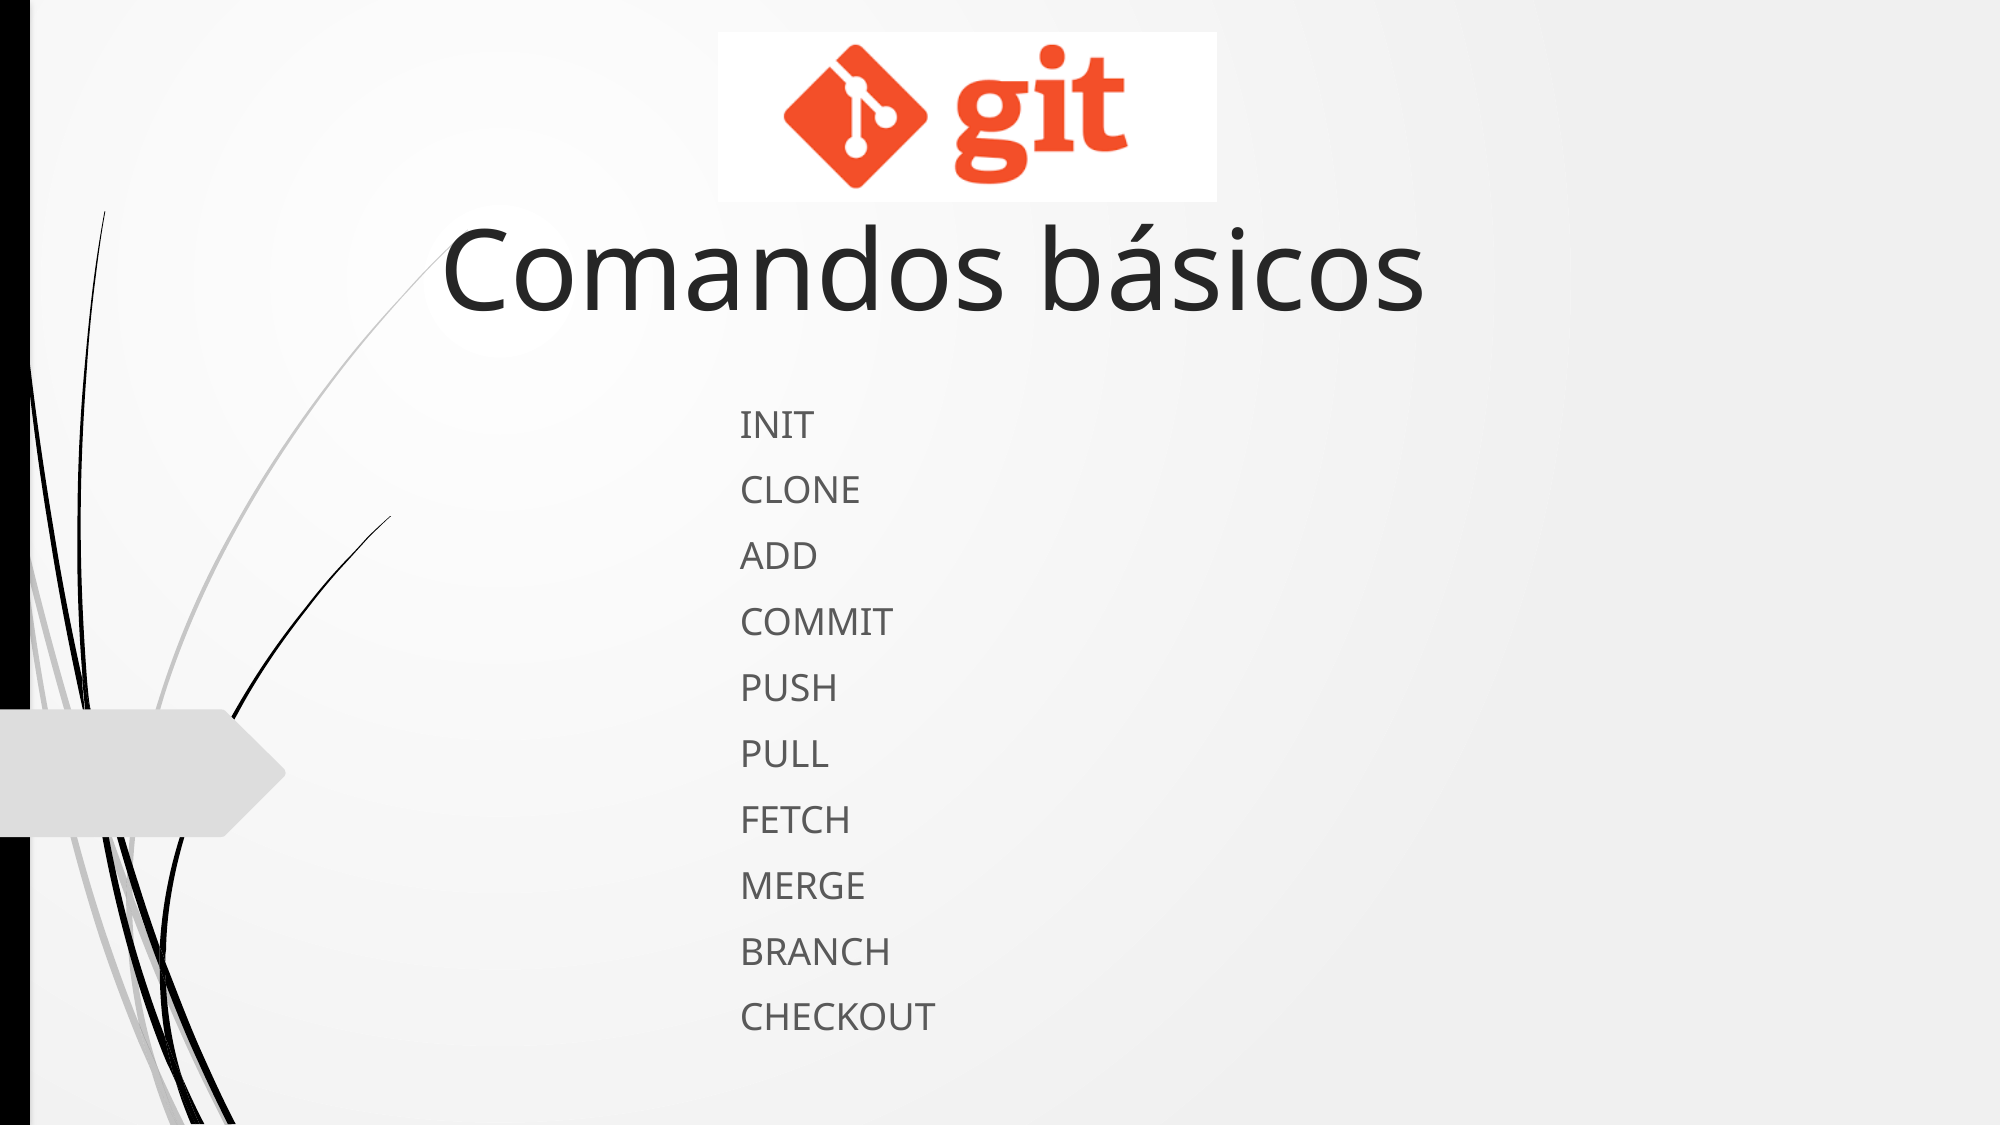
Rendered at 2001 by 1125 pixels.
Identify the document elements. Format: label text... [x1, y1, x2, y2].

picture [718, 32, 1217, 202]
subtitle INIT CLONE ADD COMMIT PUSH PULL FETCH MERGE BRANCH CHECKOUT [424, 393, 1888, 1071]
title Comandos básicos [424, 169, 1888, 341]
